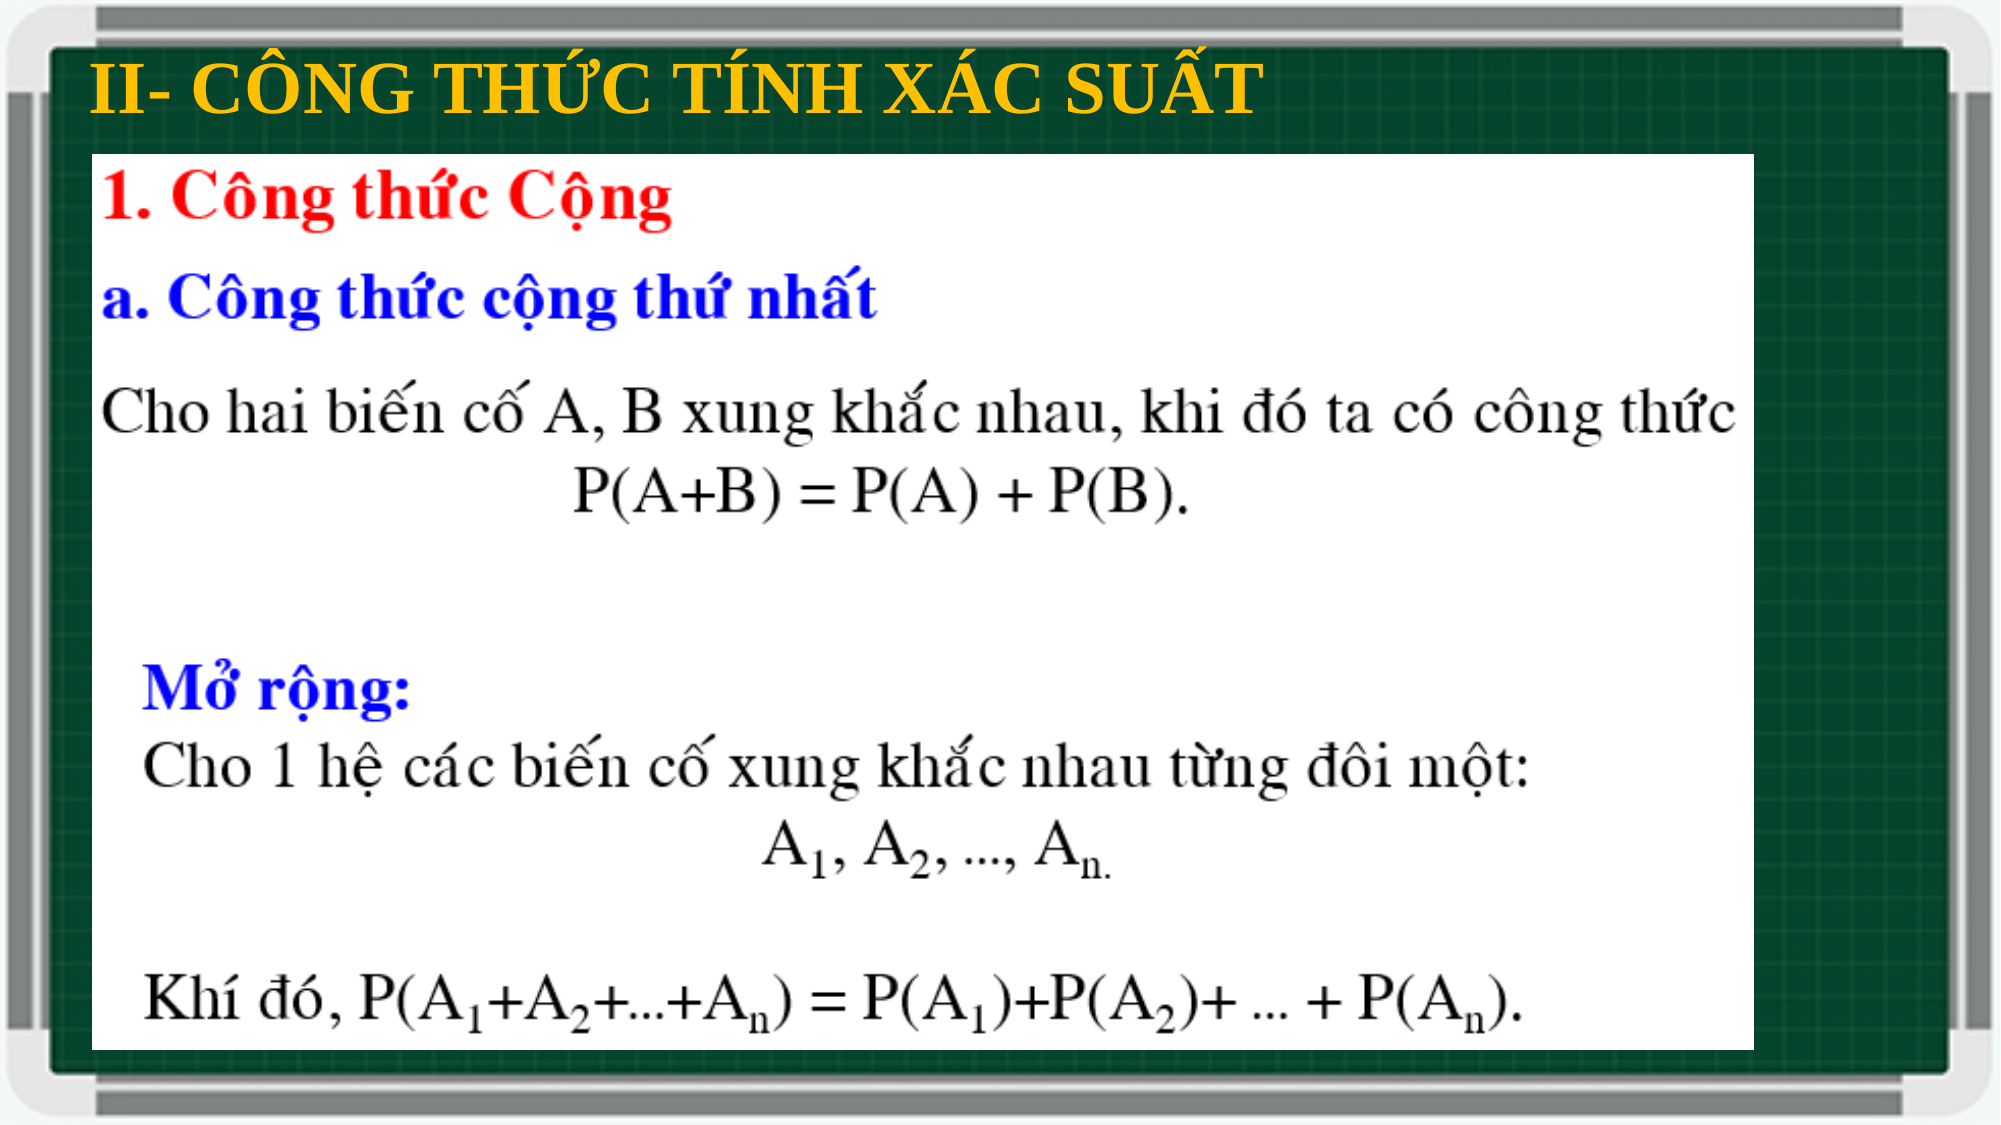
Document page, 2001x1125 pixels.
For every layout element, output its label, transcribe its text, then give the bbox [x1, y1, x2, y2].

text_box II- CÔNG THỨC TÍNH XÁC SUẤT [73, 31, 1281, 137]
picture [0, 0, 2001, 1125]
